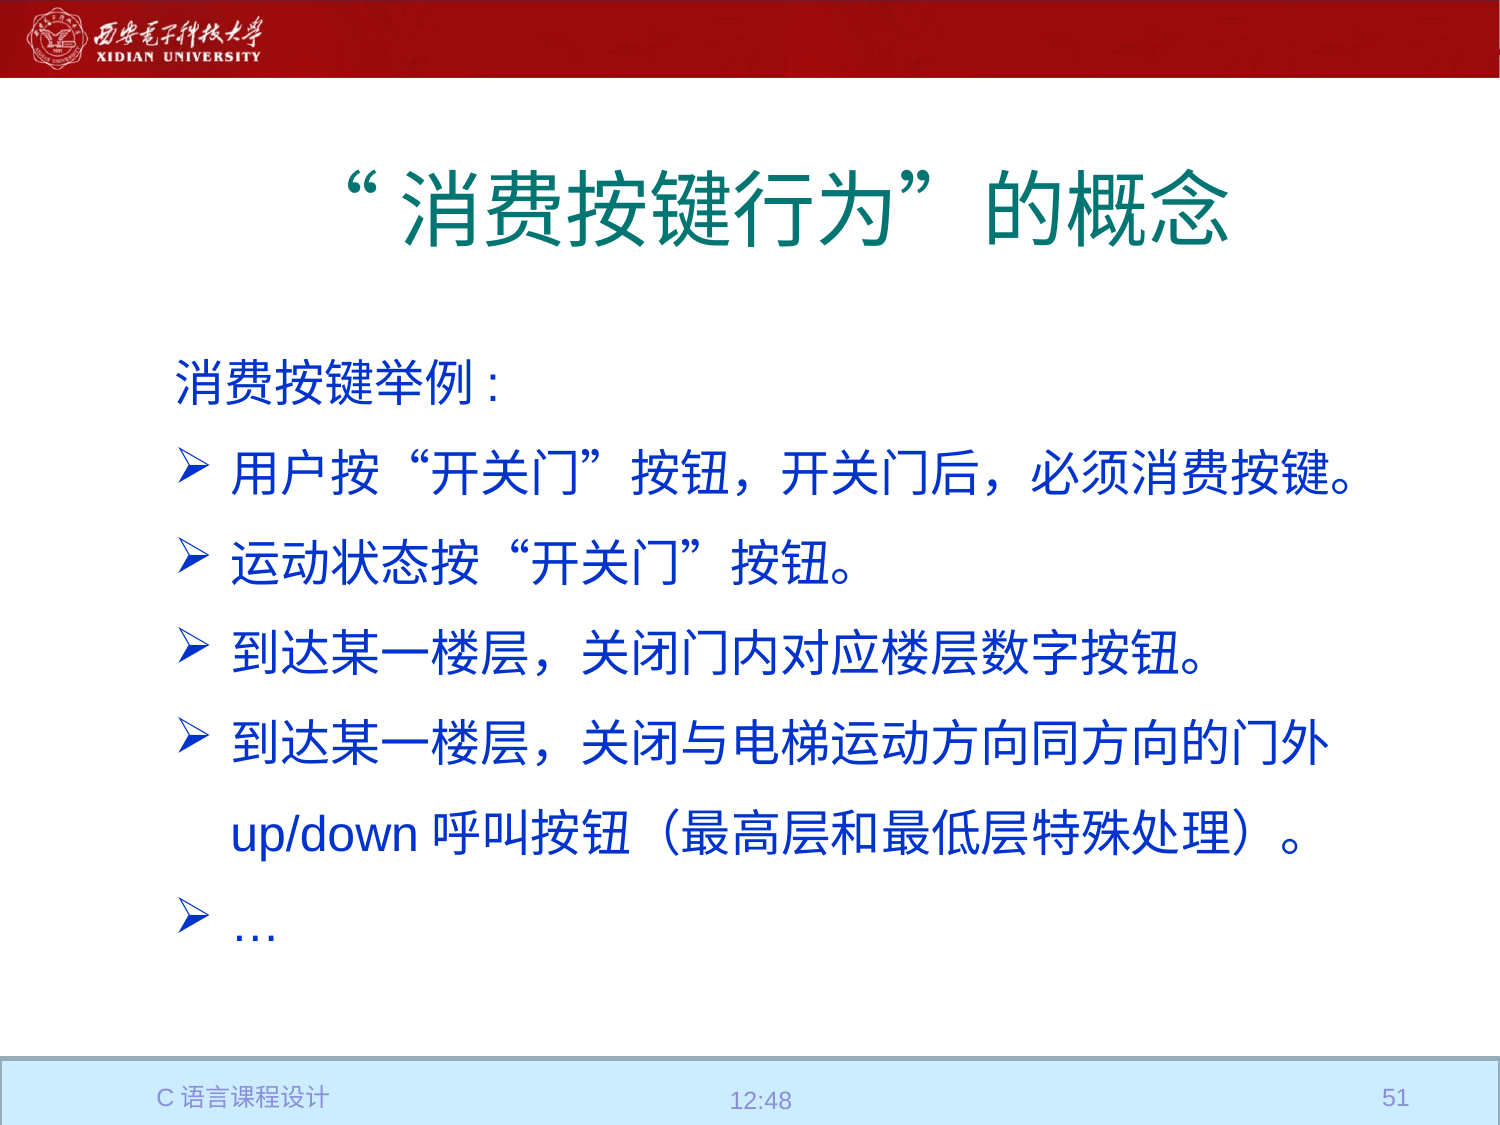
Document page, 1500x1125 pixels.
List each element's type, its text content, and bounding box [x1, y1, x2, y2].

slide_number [714, 1069, 1065, 1125]
slide_number 51 [1074, 1066, 1425, 1125]
title “消费按键行为”的概念 [57, 125, 1471, 290]
footer C语言课程设计 [5, 1066, 481, 1125]
picture [0, 0, 1500, 78]
text_box 消费按键举例: 用户按“开关门”按钮，开关门后，必须消费按键。 运动状态按“开关门”按钮。 到达某一楼层，关闭门内对应楼层数字按钮。 到达某一楼层，关闭与电梯运动方向同方向的门外up/down呼叫按钮（最高层和最低层特殊处理）。 … [159, 314, 1424, 960]
